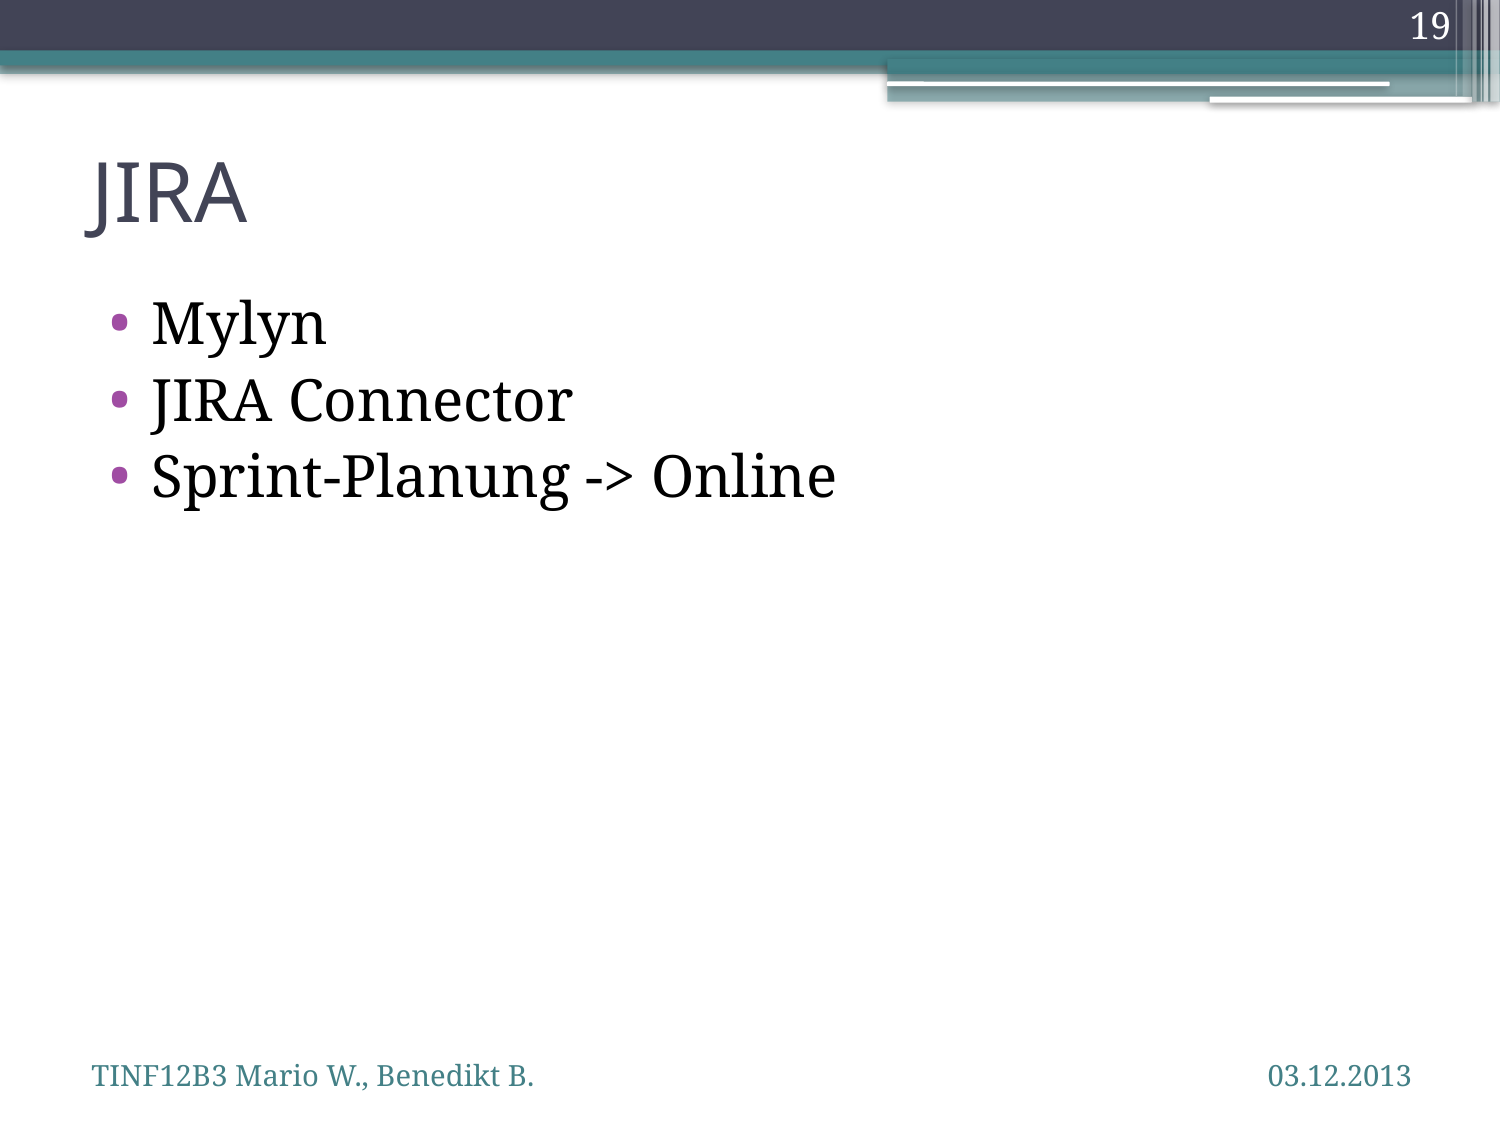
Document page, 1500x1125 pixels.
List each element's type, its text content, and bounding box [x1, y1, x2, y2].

title JIRA [76, 101, 1427, 277]
list Mylyn JIRA Connector Sprint-Planung -> Online [76, 278, 1427, 1047]
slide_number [1198, 1050, 1427, 1125]
slide_number 19 [1341, 0, 1466, 61]
footer TINF12B3 Mario W., Benedikt B. [76, 1050, 585, 1125]
